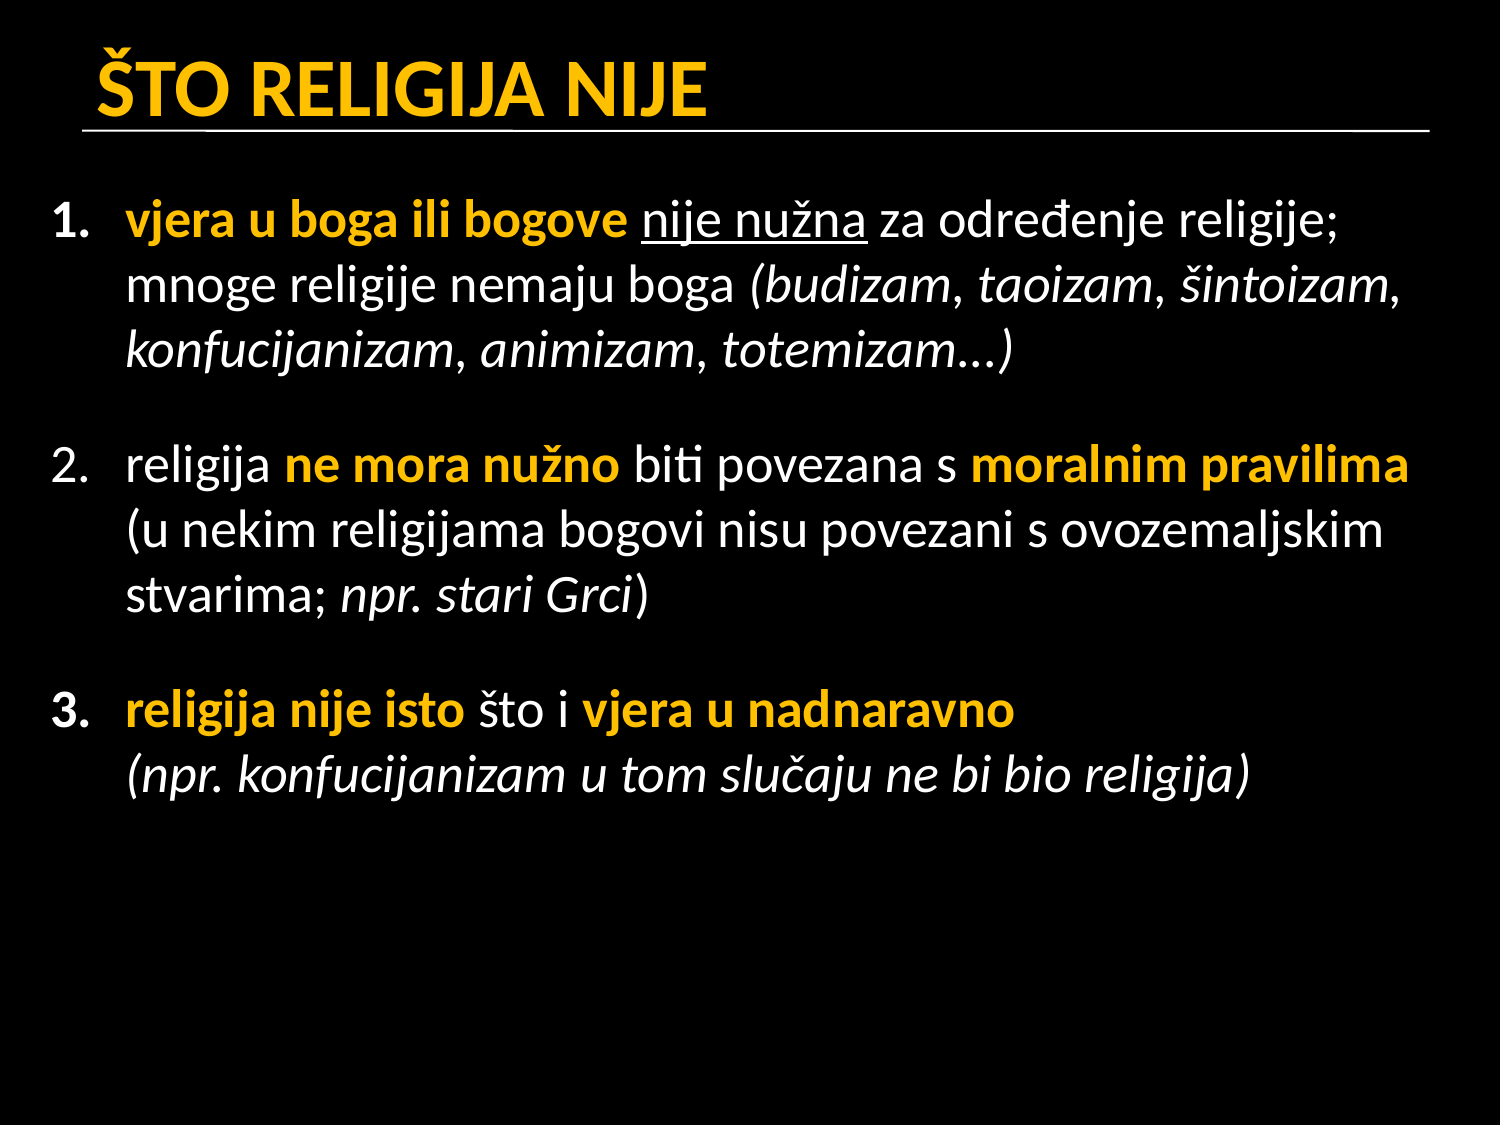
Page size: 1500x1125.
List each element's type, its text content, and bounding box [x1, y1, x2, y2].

text_box ŠTO RELIGIJA NIJE [82, 11, 1489, 155]
text_box vjera u boga ili bogove nije nužna za određenje religije; mnoge religije nemaju boga (budizam, taoizam, šintoizam, konfucijanizam, animizam, totemizam...) religija ne mora nužno biti povezana s moralnim pravilima (u nekim religijama bogovi nisu povezani s ovozemaljskim stvarima; npr. stari Grci) religija nije isto što i vjera u nadnaravno (npr. konfucijanizam u tom slučaju ne bi bio religija) [35, 175, 1500, 1090]
